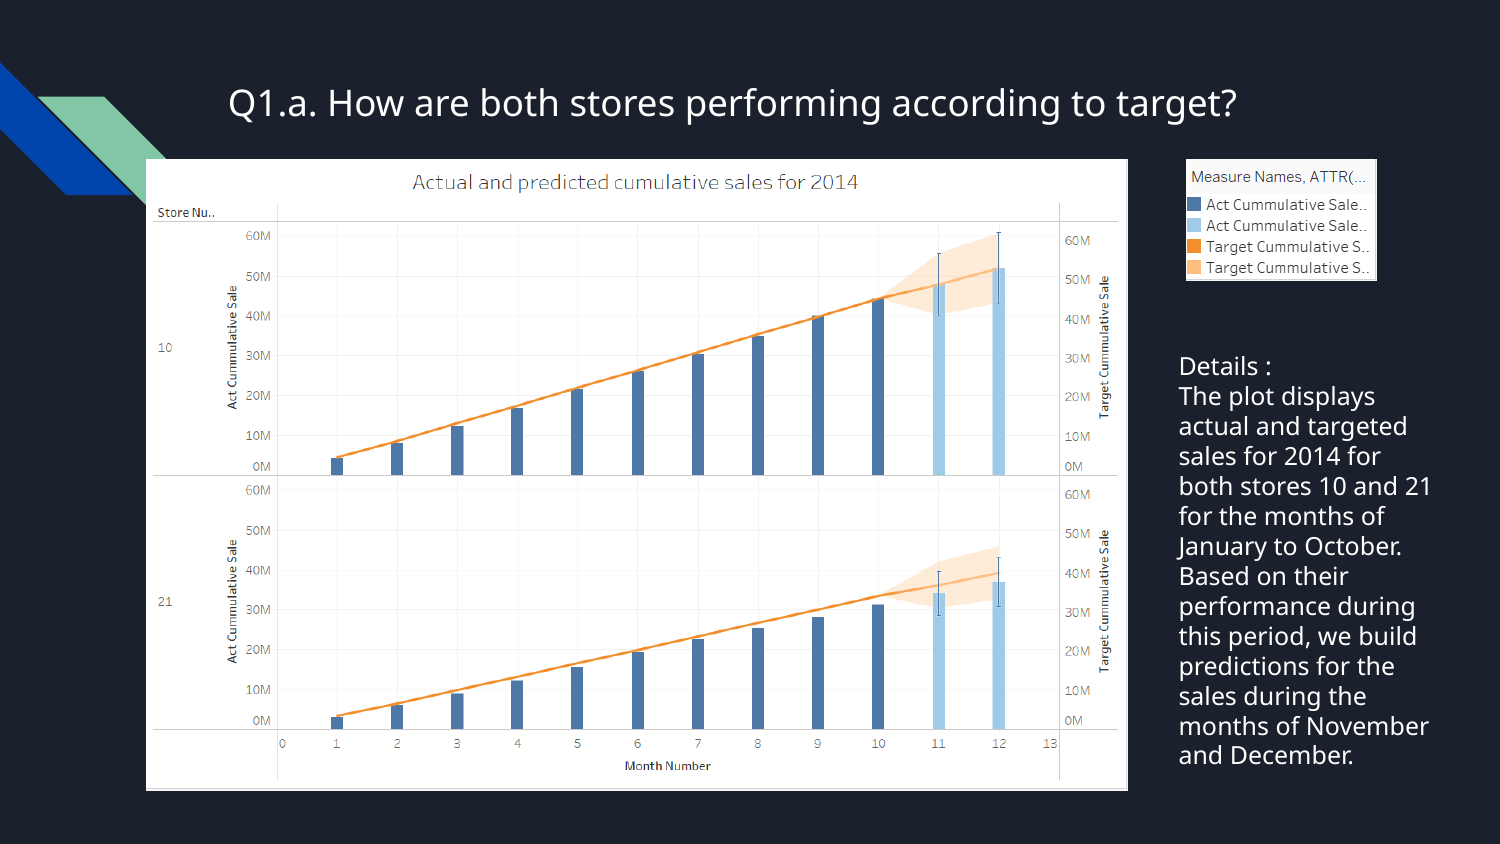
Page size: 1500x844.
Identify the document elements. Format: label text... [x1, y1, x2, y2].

text_box Details : The plot displays actual and targeted sales for 2014 for both stores 10 and 21 for the months of January to October. Based on their performance during this period, we build predictions for the sales during the months of November and December. [1163, 335, 1452, 785]
picture [145, 159, 1128, 792]
title Q1.a. How are both stores performing according to target? [212, 64, 1368, 134]
picture [1186, 159, 1377, 282]
